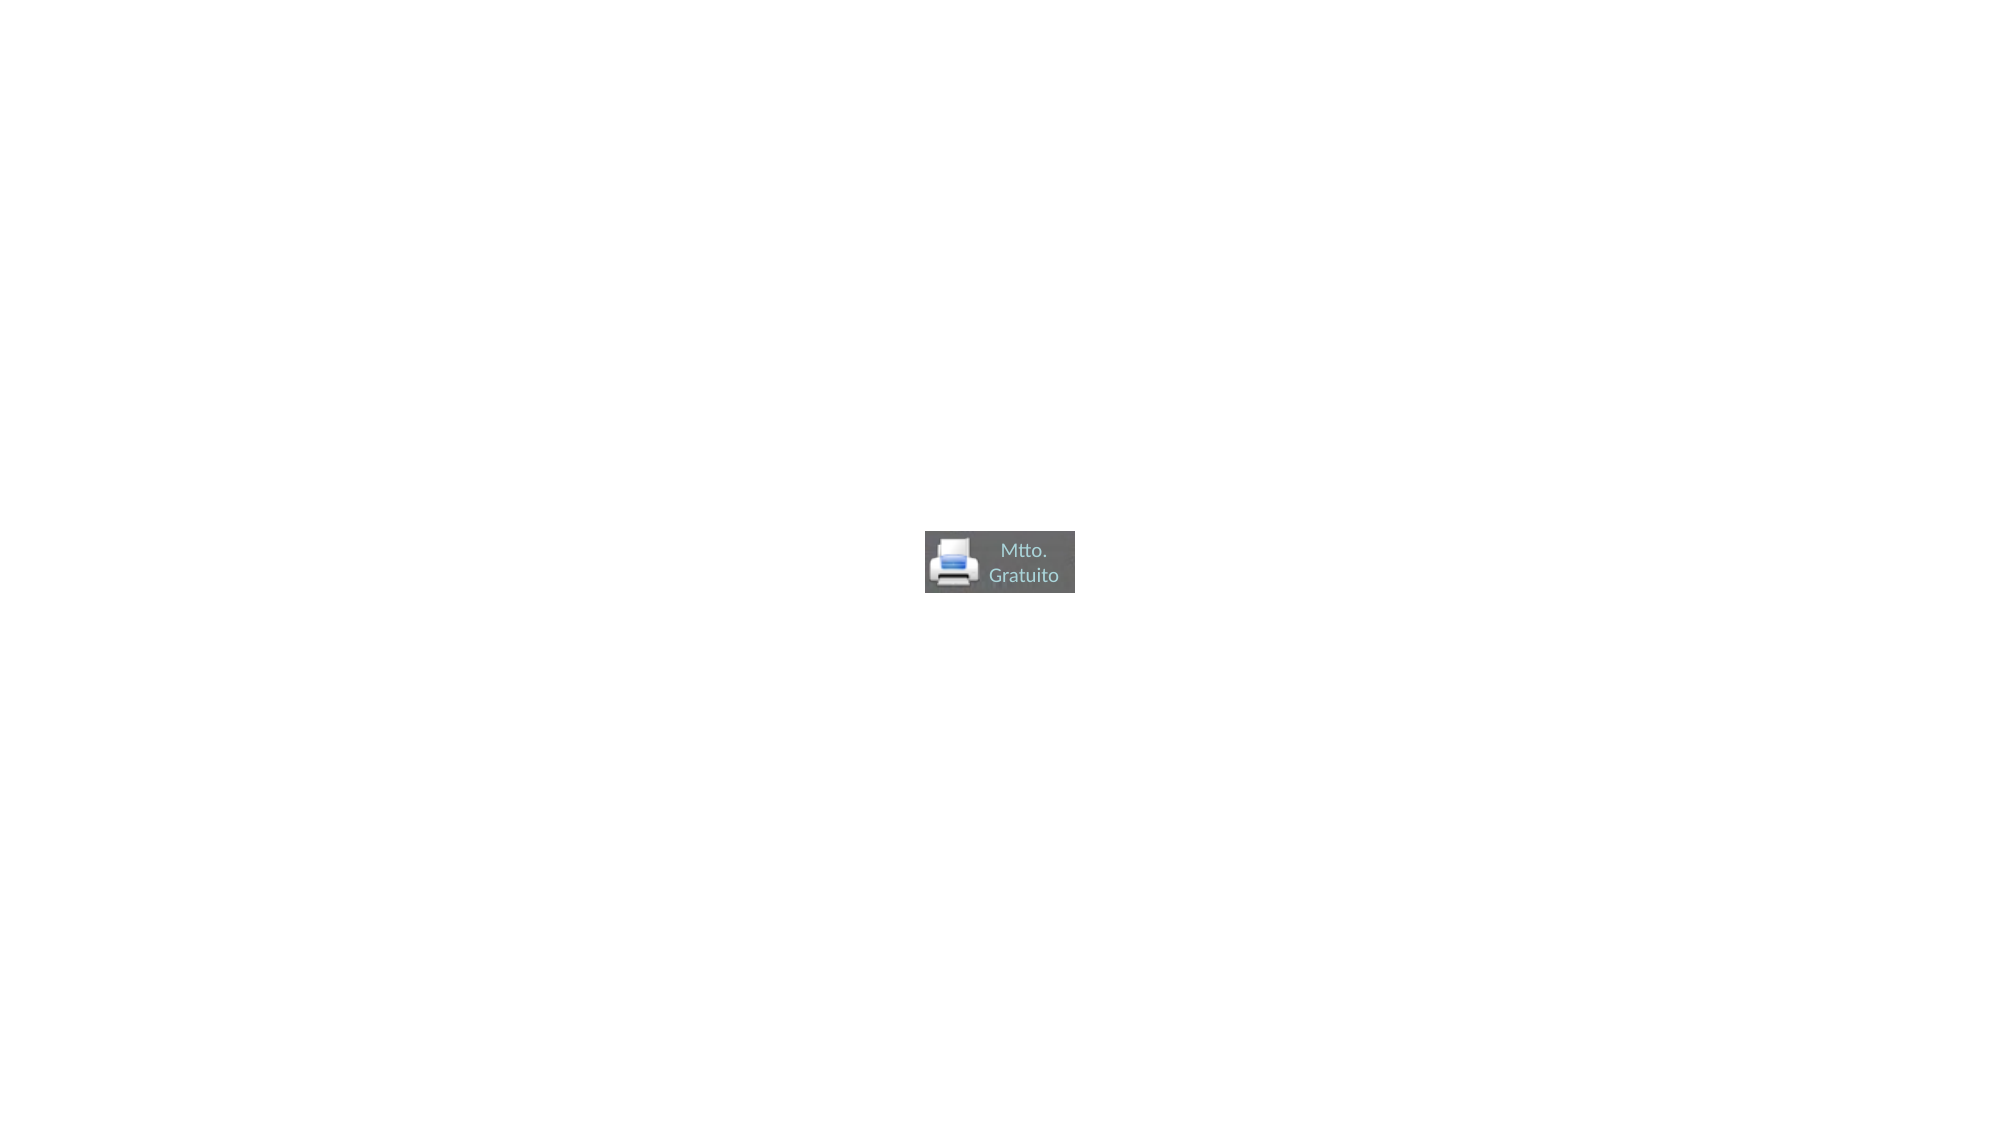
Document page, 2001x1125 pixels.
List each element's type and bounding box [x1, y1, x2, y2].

text_box [925, 529, 1078, 596]
